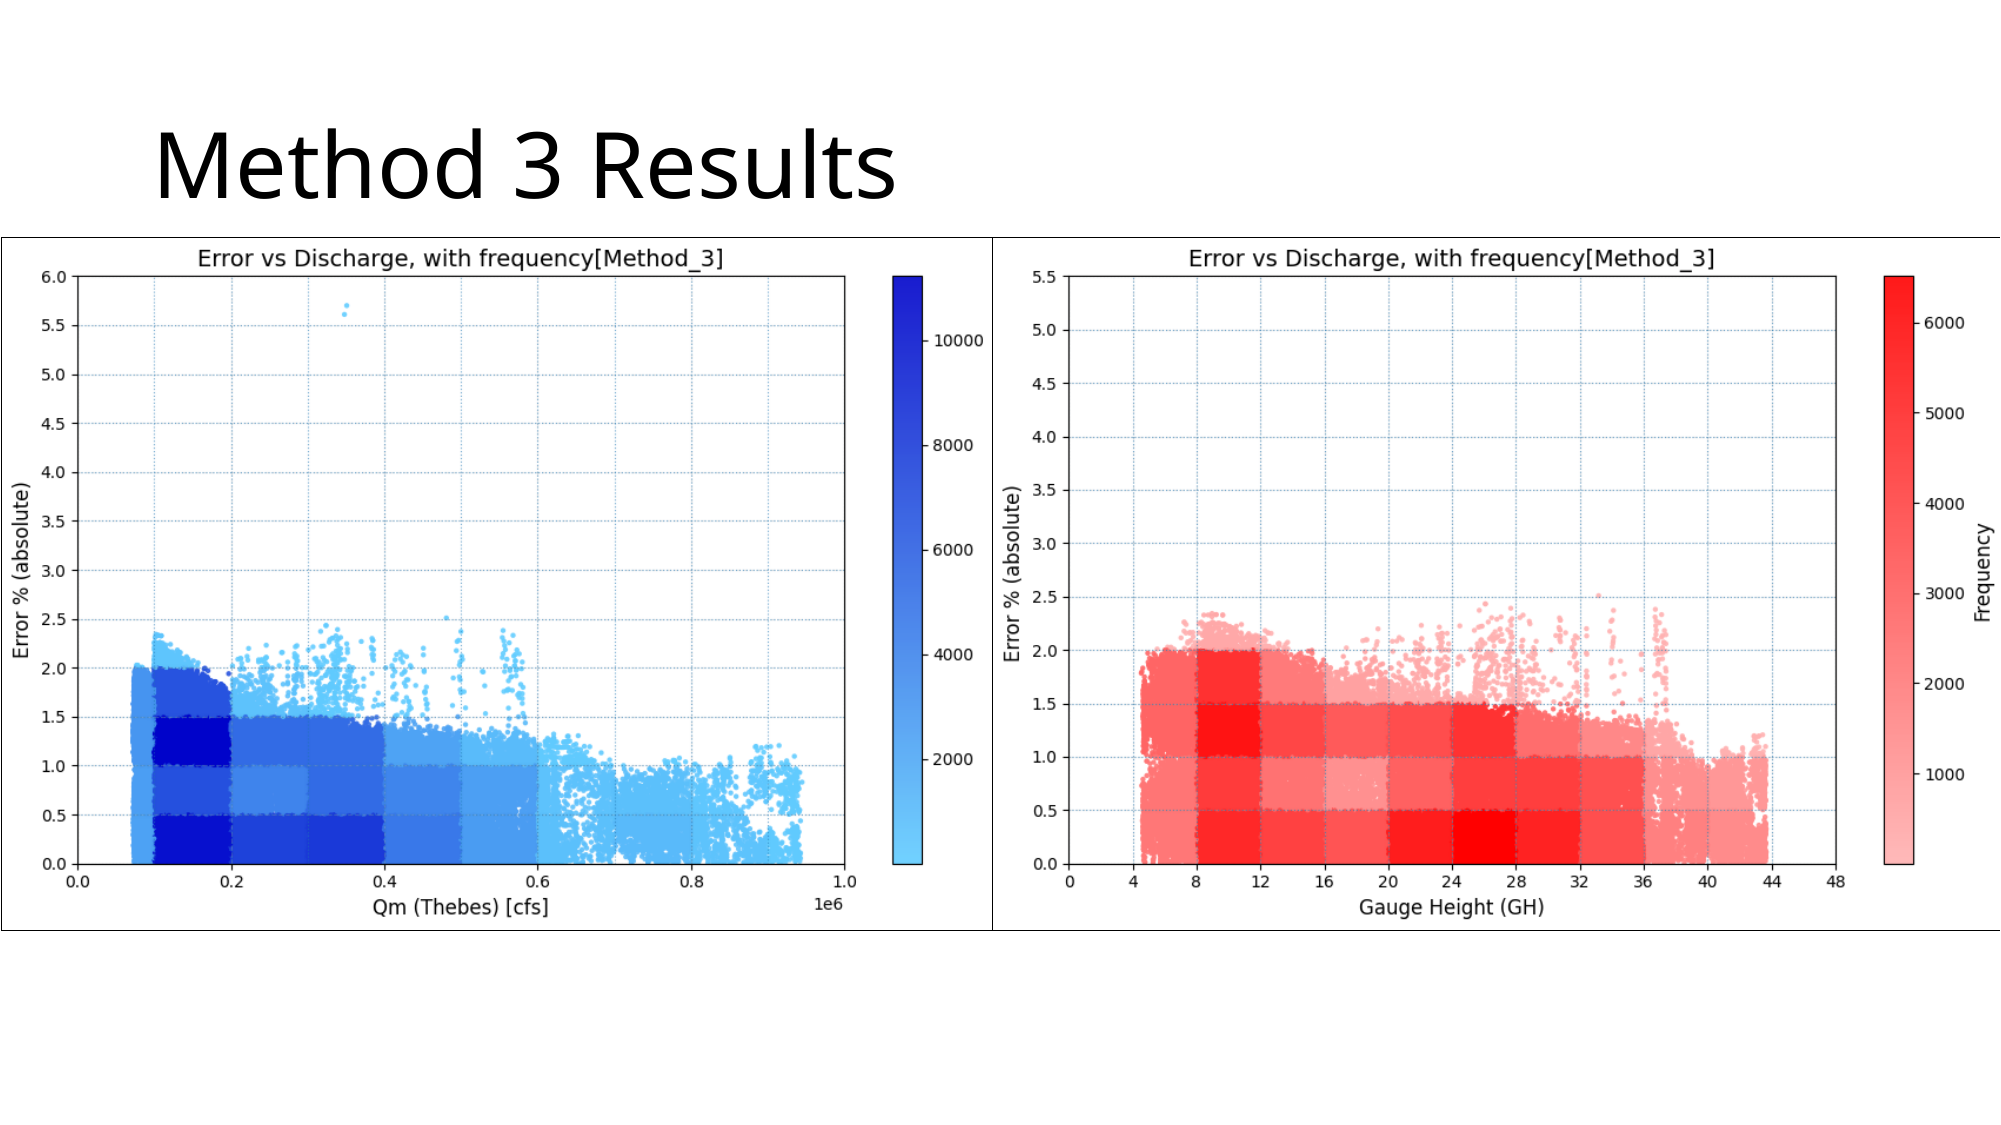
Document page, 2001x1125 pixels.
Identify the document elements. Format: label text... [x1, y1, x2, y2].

title Method 3 Results [137, 59, 1863, 236]
picture [1, 236, 2000, 931]
